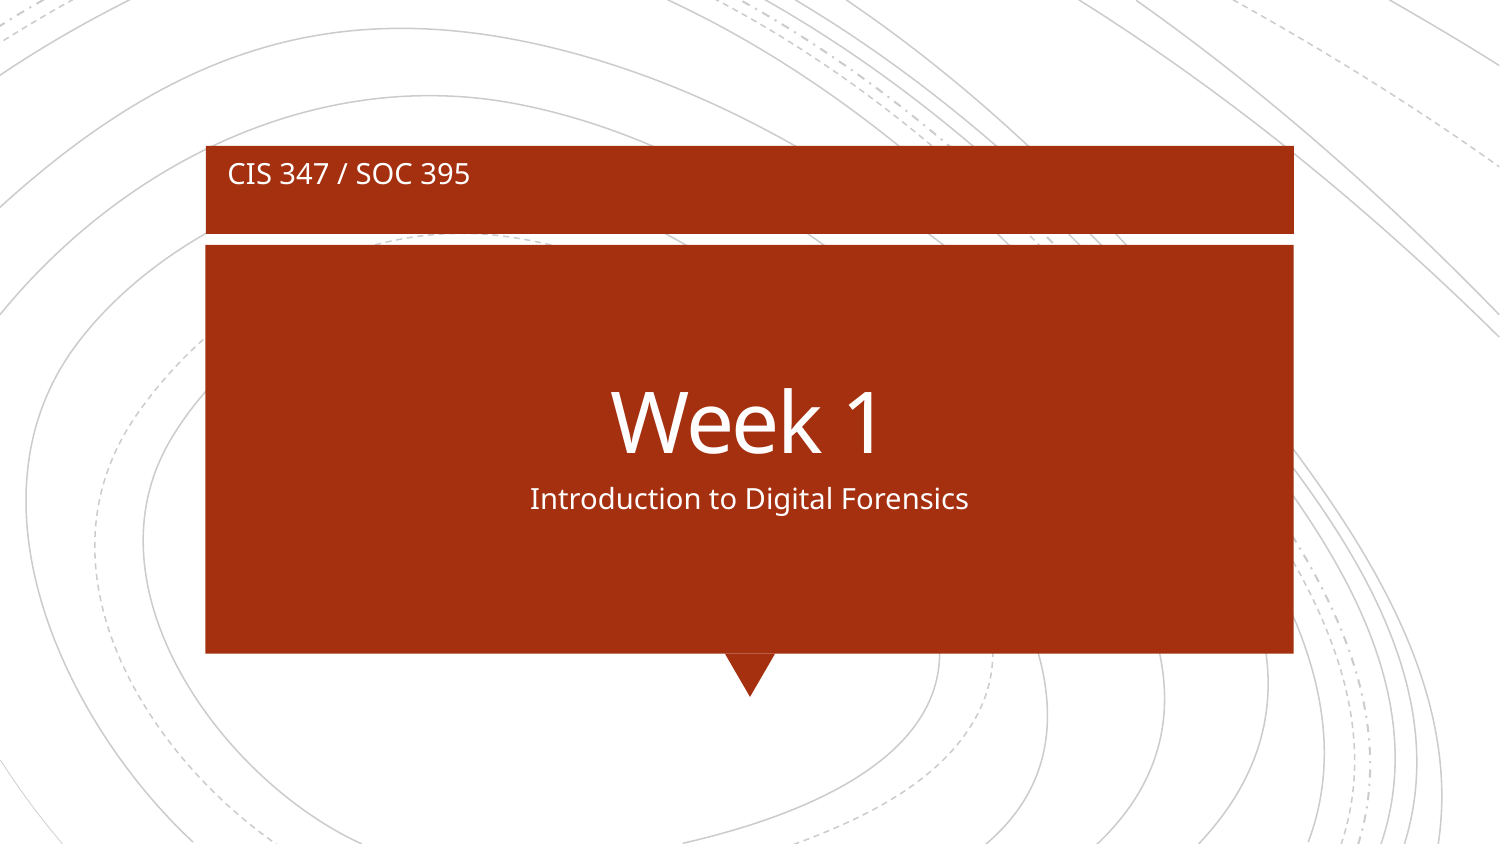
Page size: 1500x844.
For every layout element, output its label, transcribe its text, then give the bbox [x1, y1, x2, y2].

text_box CIS 347 / SOC 395 [216, 149, 1284, 197]
title Week 1 [216, 255, 1285, 471]
subtitle Introduction to Digital Forensics [216, 480, 1284, 644]
